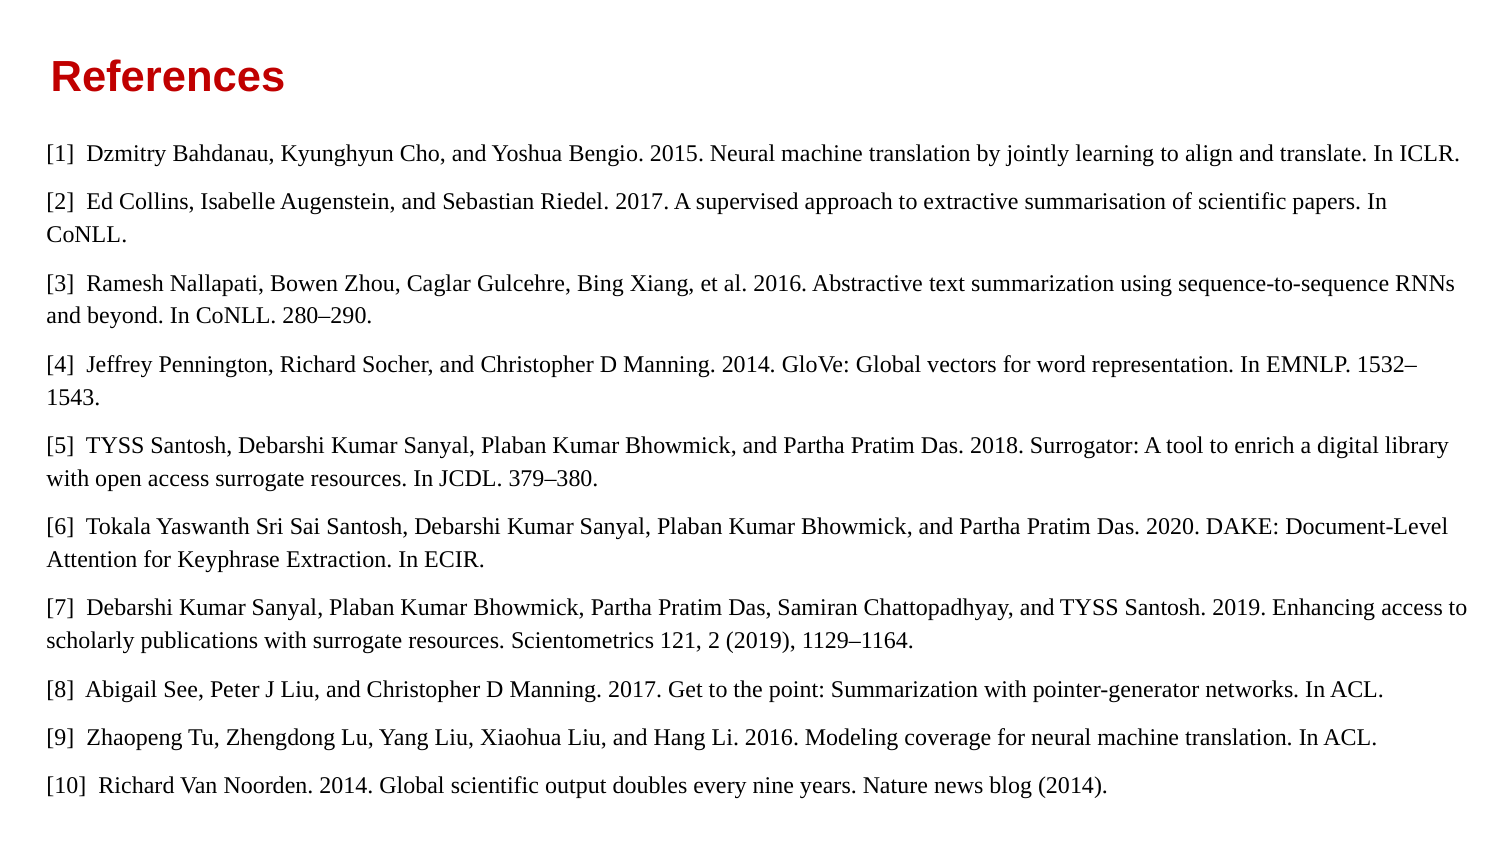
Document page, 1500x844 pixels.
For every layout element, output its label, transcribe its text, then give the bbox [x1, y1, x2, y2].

title References [35, 32, 1330, 108]
list [1] Dzmitry Bahdanau, Kyunghyun Cho, and Yoshua Bengio. 2015. Neural machine translation by jointly learning to align and translate. In ICLR. [2] Ed Collins, Isabelle Augenstein, and Sebastian Riedel. 2017. A supervised approach to extractive summarisation of scientific papers. In CoNLL. [3] Ramesh Nallapati, Bowen Zhou, Caglar Gulcehre, Bing Xiang, et al. 2016. Abstractive text summarization using sequence-to-sequence RNNs and beyond. In CoNLL. 280–290. [4] Jeffrey Pennington, Richard Socher, and Christopher D Manning. 2014. GloVe: Global vectors for word representation. In EMNLP. 1532–1543. [5] TYSS Santosh, Debarshi Kumar Sanyal, Plaban Kumar Bhowmick, and Partha Pratim Das. 2018. Surrogator: A tool to enrich a digital library with open access surrogate resources. In JCDL. 379–380. [6] Tokala Yaswanth Sri Sai Santosh, Debarshi Kumar Sanyal, Plaban Kumar Bhowmick, and Partha Pratim Das. 2020. DAKE: Document-Level Attention for Keyphrase Extraction. In ECIR. [7] Debarshi Kumar Sanyal, Plaban Kumar Bhowmick, Partha Pratim Das, Samiran Chattopadhyay, and TYSS Santosh. 2019. Enhancing access to scholarly publications with surrogate resources. Scientometrics 121, 2 (2019), 1129–1164. [8] Abigail See, Peter J Liu, and Christopher D Manning. 2017. Get to the point: Summarization with pointer-generator networks. In ACL. [9] Zhaopeng Tu, Zhengdong Lu, Yang Liu, Xiaohua Liu, and Hang Li. 2016. Modeling coverage for neural machine translation. In ACL. [10] Richard Van Noorden. 2014. Global scientific output doubles every nine years. Nature news blog (2014). [22, 127, 1475, 828]
